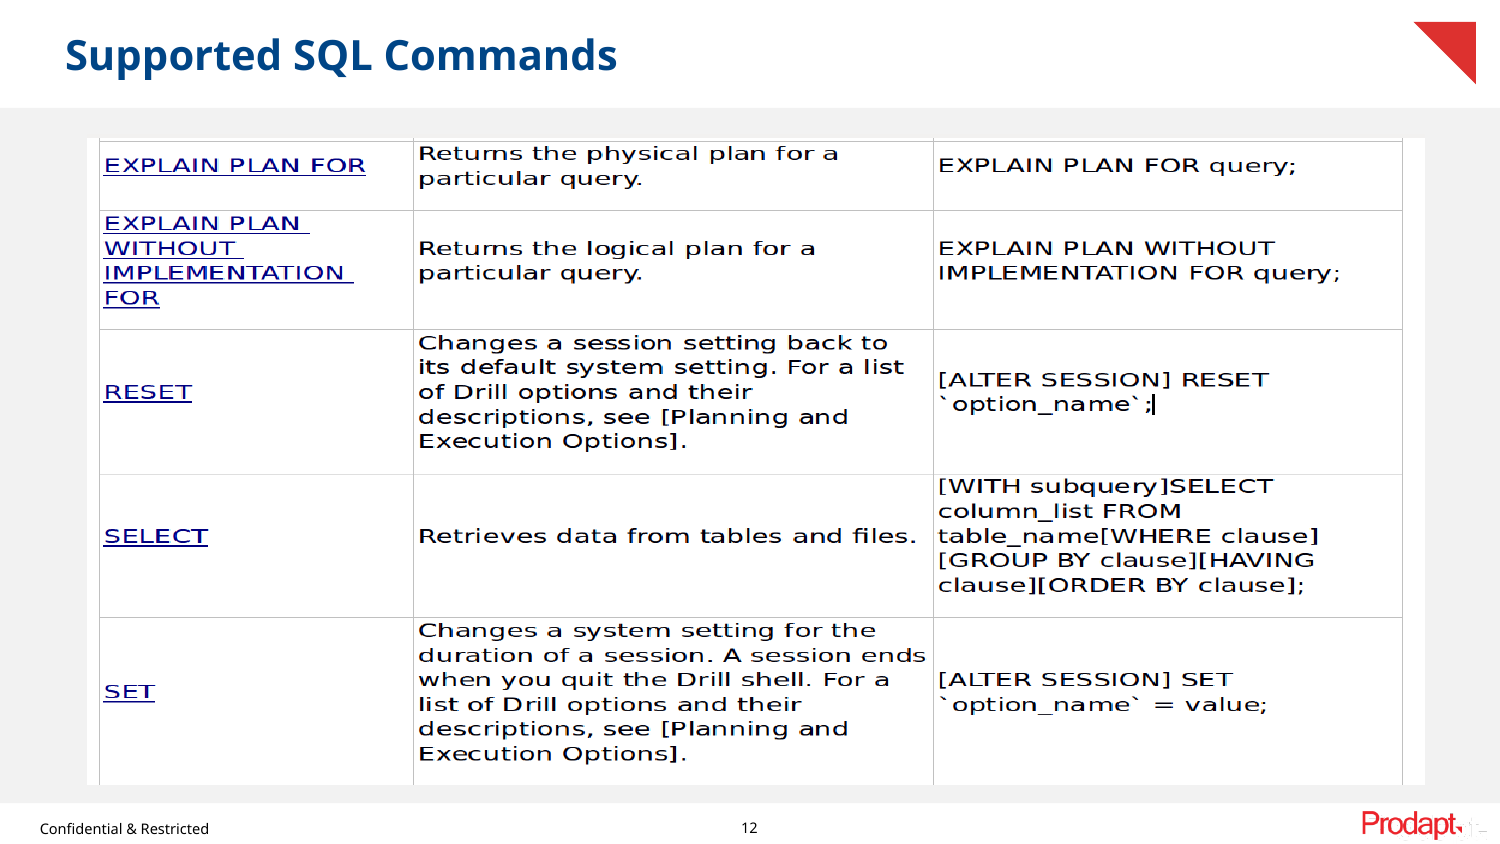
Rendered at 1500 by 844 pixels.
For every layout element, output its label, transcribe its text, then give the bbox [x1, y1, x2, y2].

slide_number 12 [717, 817, 781, 841]
picture [1360, 809, 1487, 844]
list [87, 134, 1426, 785]
title Supported SQL Commands [50, 0, 1462, 108]
